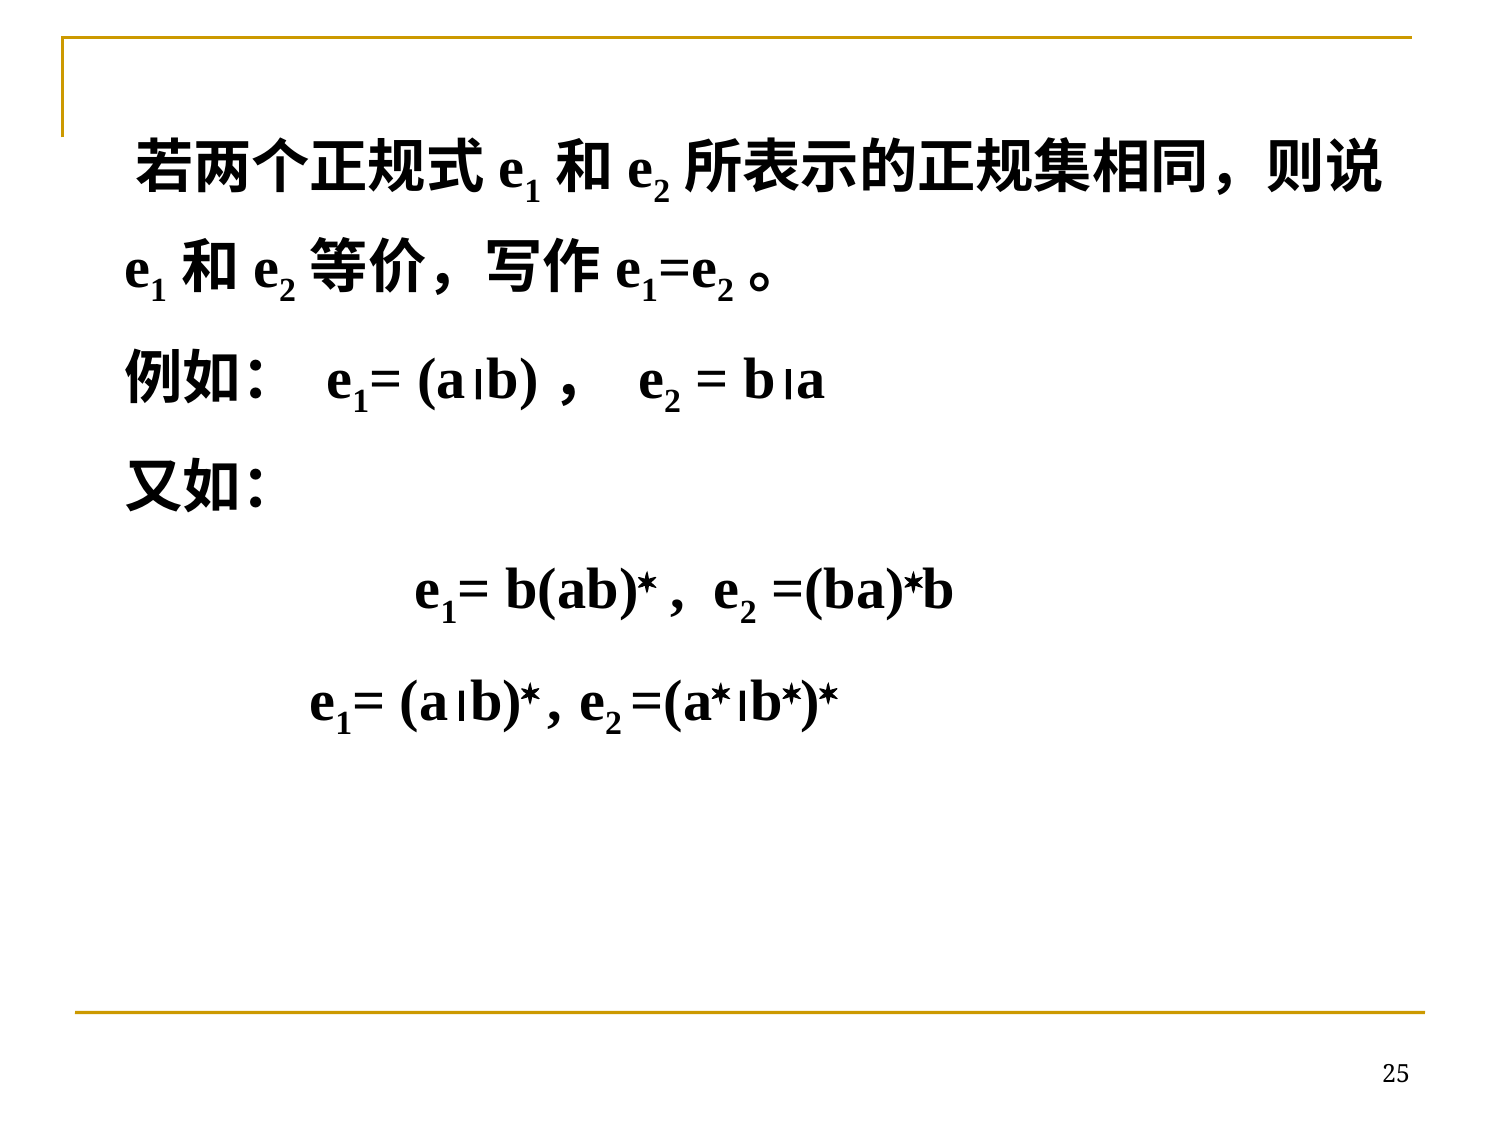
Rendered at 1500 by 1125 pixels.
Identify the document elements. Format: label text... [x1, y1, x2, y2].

slide_number 25 [1074, 1023, 1426, 1100]
list 若两个正规式e1和e2所表示的正规集相同，则说e1和e2等价，写作e1=e2。 例如： e1= (ab)， e2 = ba 又如： e1= b(ab) , e2 =(ba)b e1= (ab) , e2 =(ab) [53, 101, 1404, 897]
